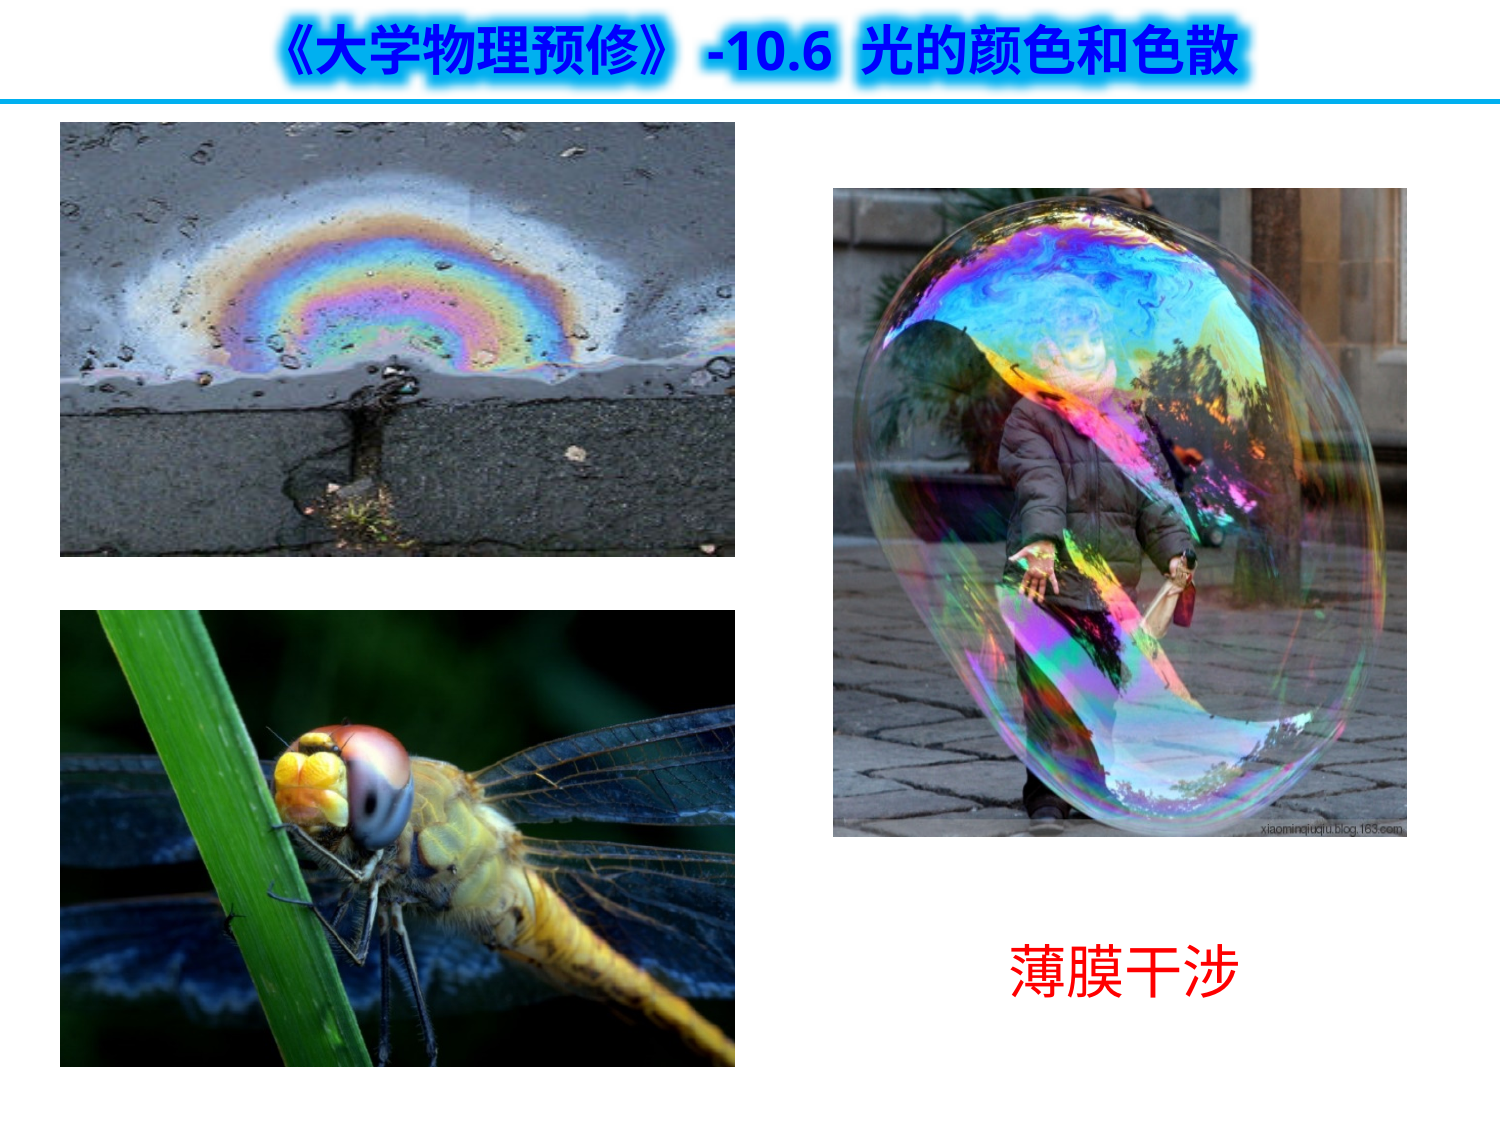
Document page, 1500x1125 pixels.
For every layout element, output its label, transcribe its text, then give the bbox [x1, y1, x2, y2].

picture [60, 122, 735, 557]
picture [833, 188, 1407, 837]
picture [60, 610, 735, 1067]
text_box 薄膜干涉 [993, 927, 1343, 1013]
